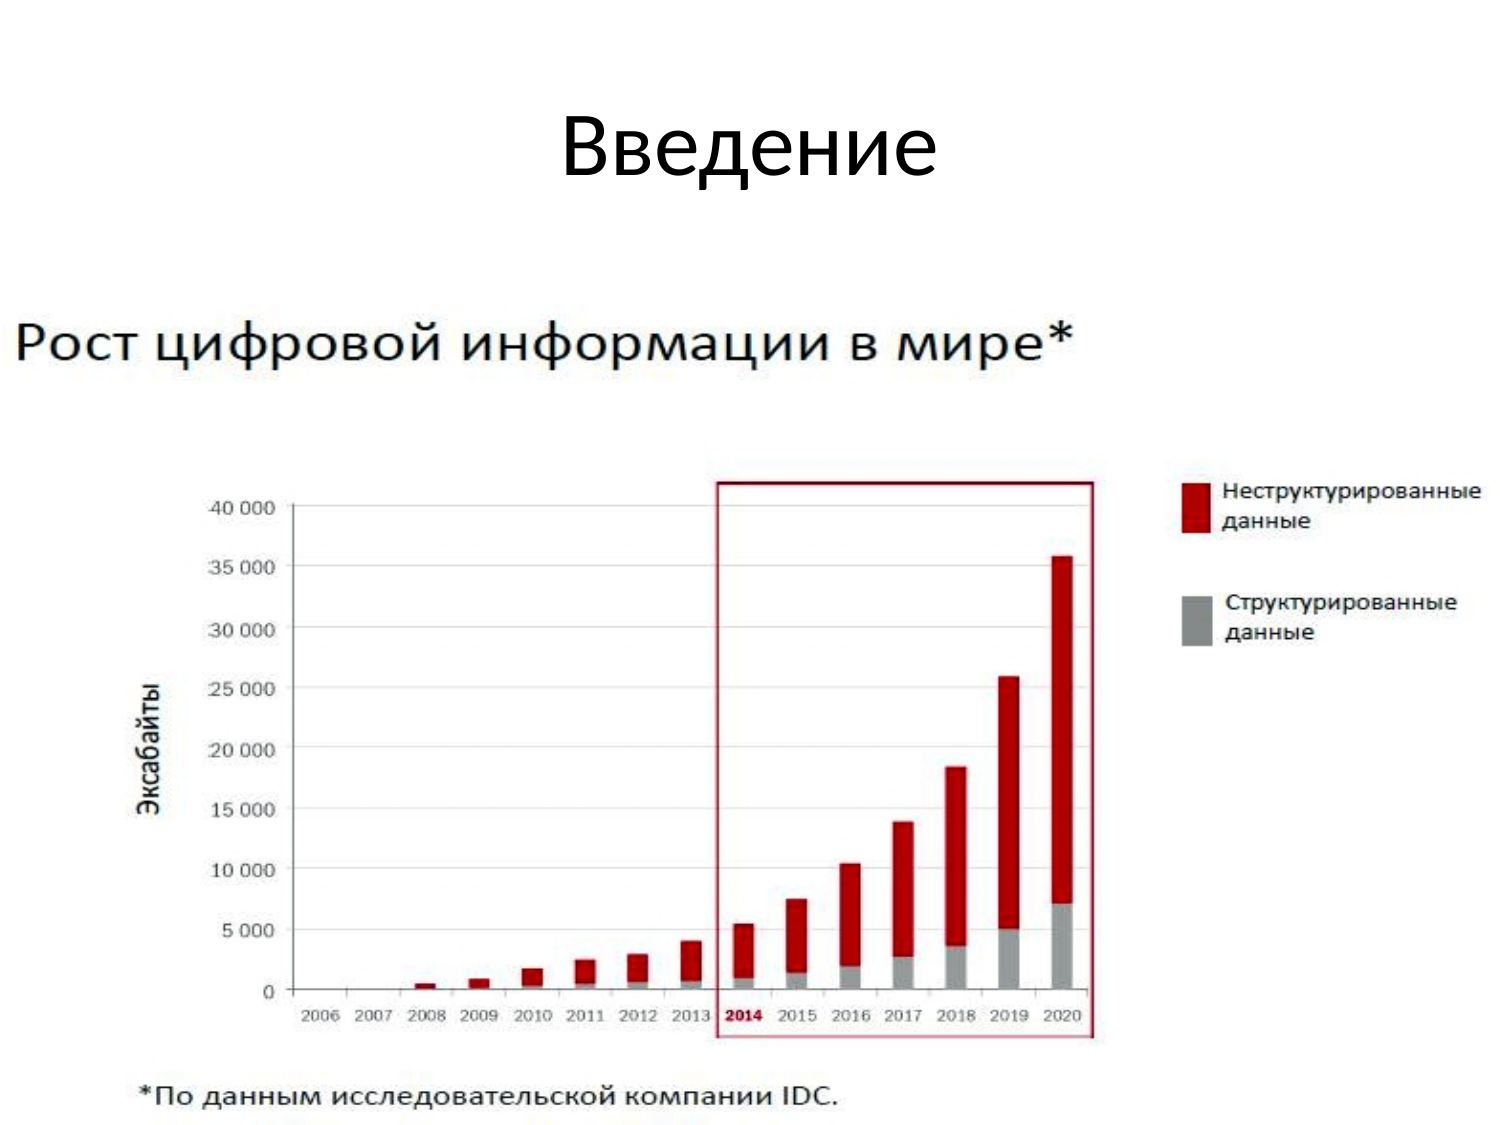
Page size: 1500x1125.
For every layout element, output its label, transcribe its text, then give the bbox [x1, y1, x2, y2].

title Введение [75, 45, 1425, 233]
picture [0, 304, 1500, 1125]
